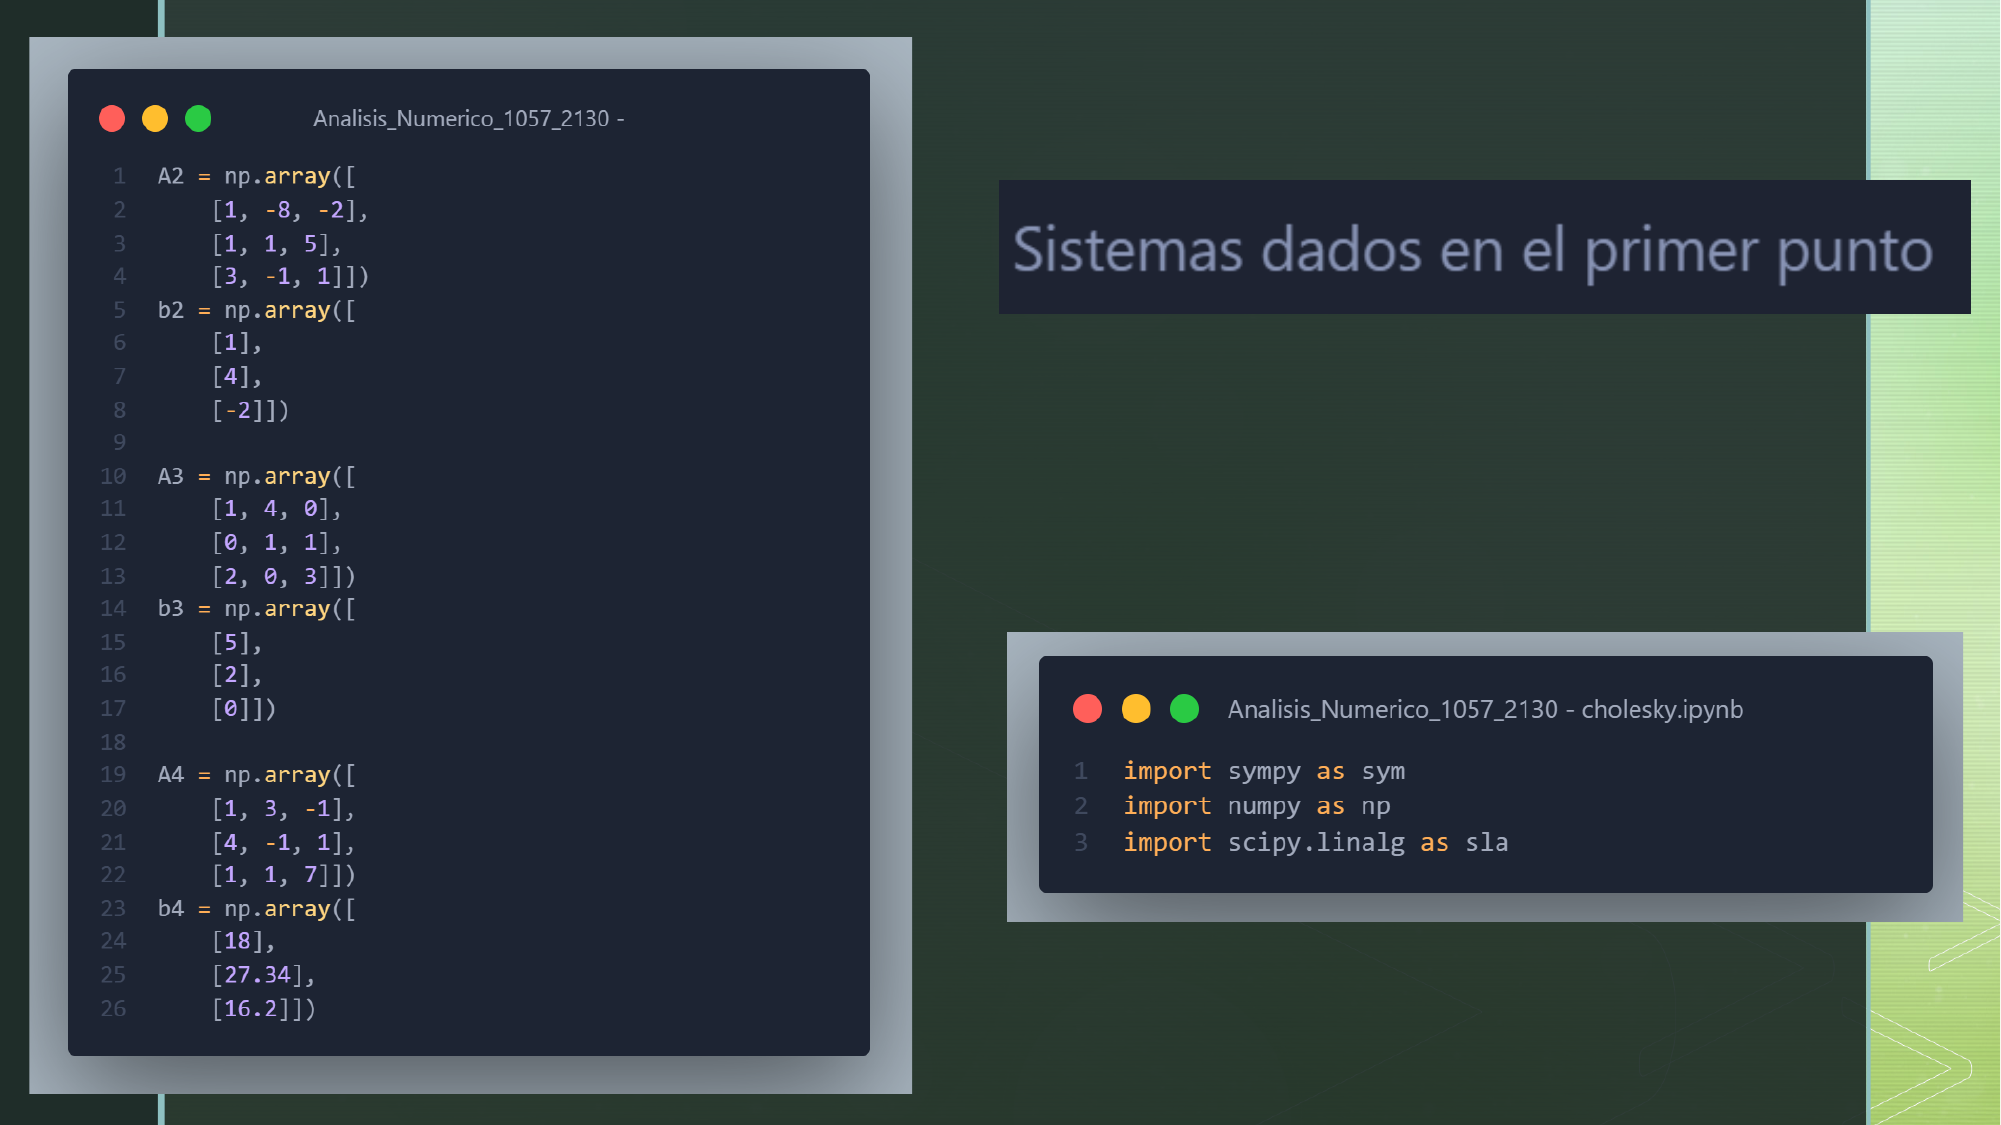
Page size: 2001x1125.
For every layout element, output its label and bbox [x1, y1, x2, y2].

picture [999, 0, 2001, 1125]
picture [29, 37, 913, 1095]
list [1006, 631, 1964, 922]
